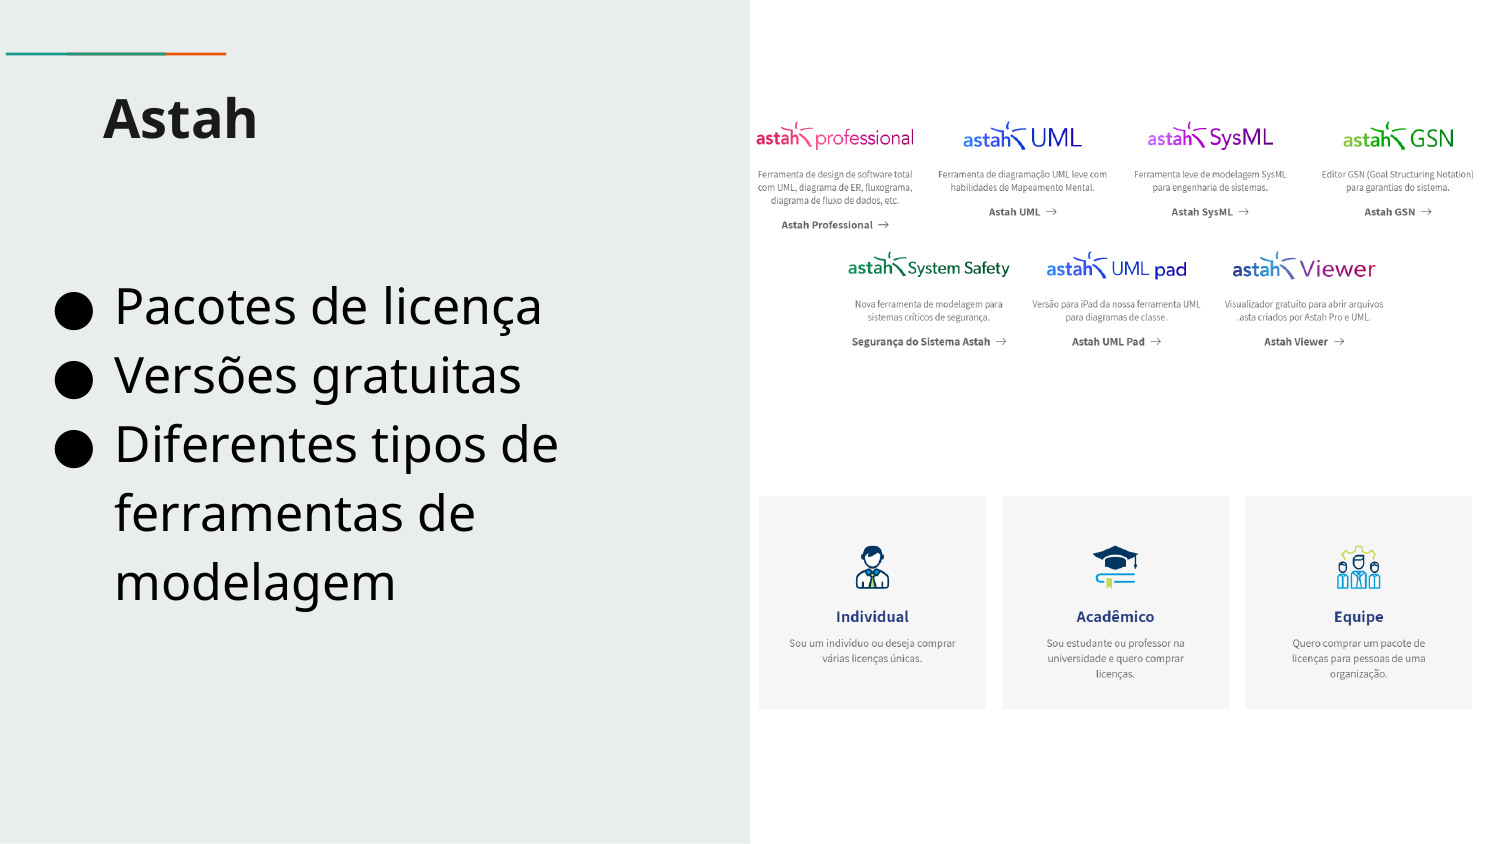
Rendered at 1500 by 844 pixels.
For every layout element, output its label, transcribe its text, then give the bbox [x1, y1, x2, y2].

picture [749, 114, 1480, 370]
title Astah [88, 69, 630, 250]
picture [749, 487, 1480, 721]
subtitle Pacotes de licença Versões gratuitas Diferentes tipos de ferramentas de modelagem [24, 250, 741, 810]
